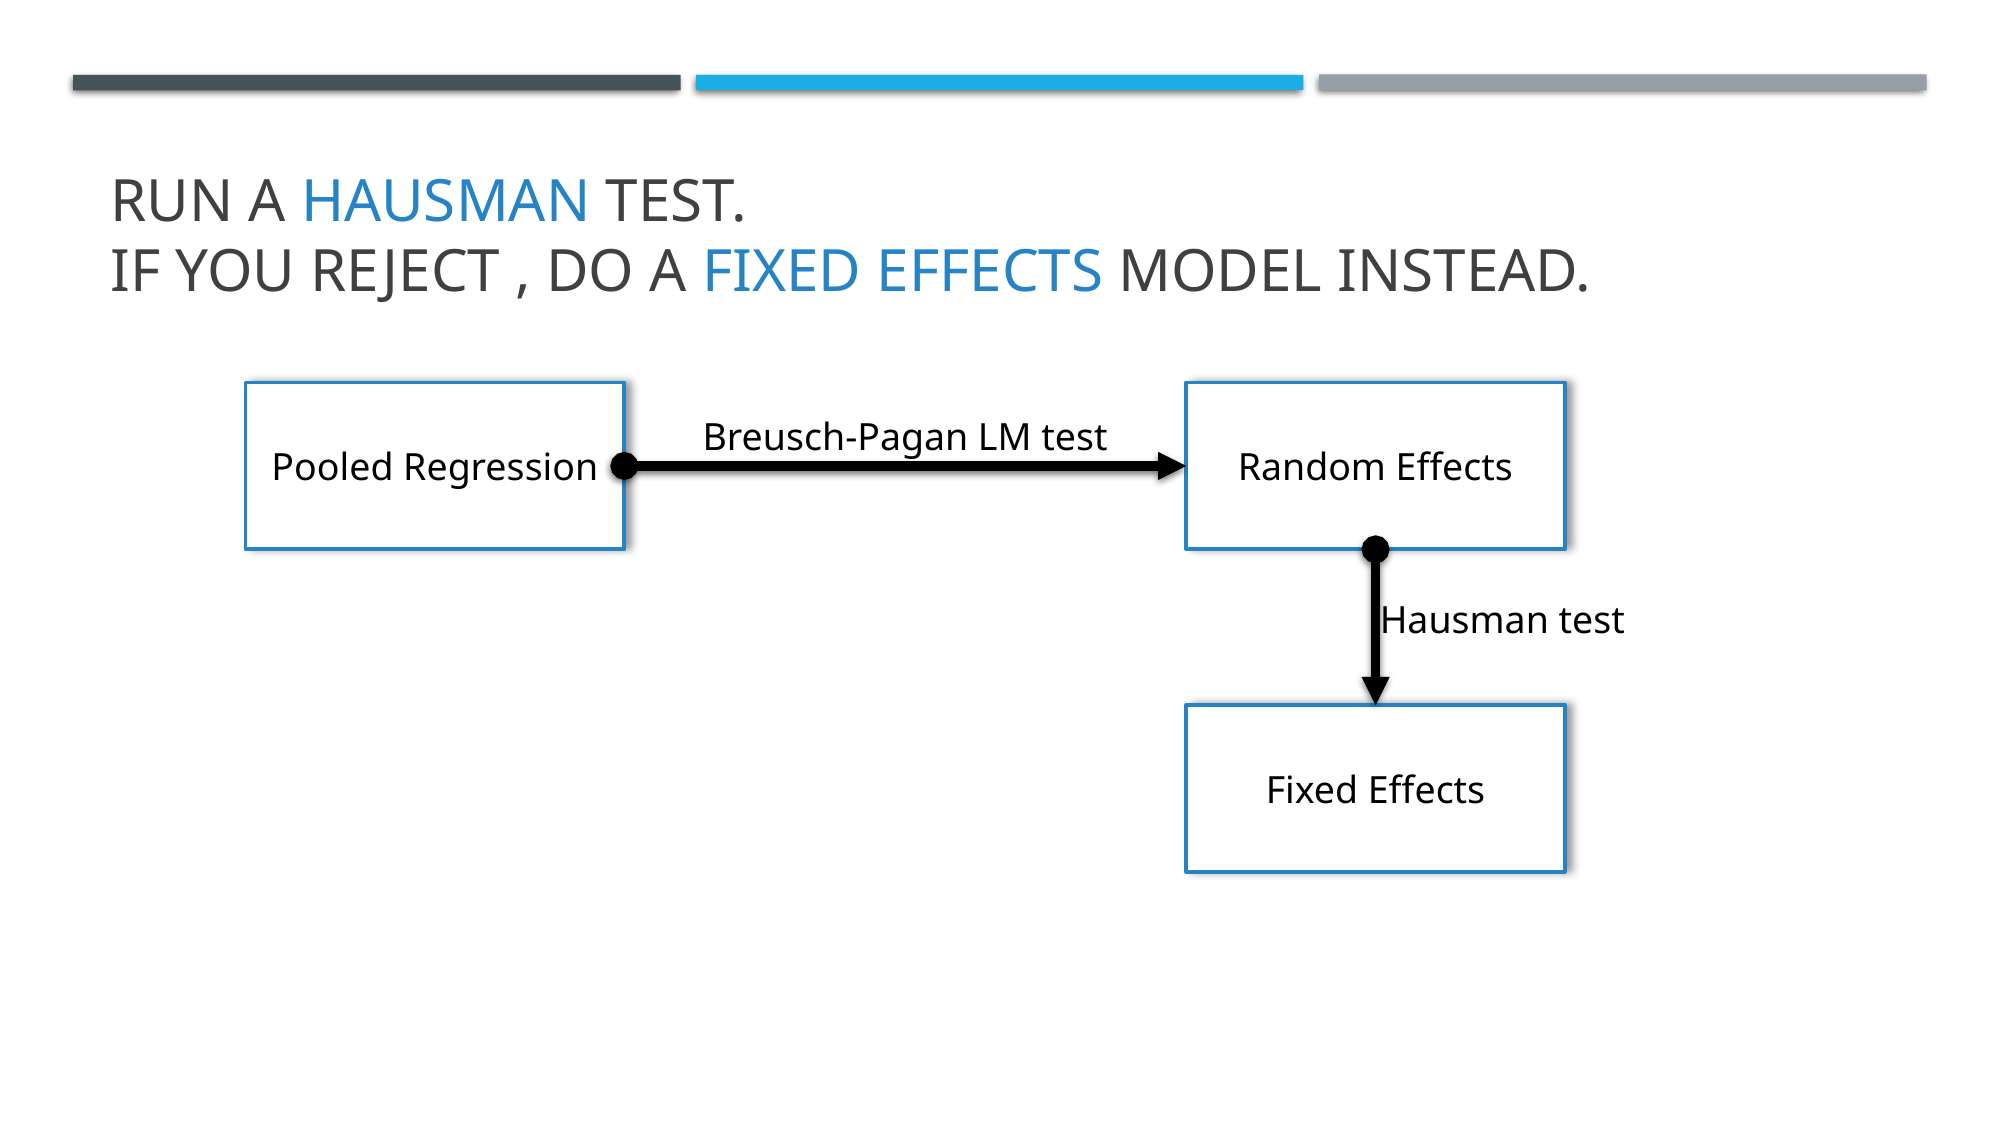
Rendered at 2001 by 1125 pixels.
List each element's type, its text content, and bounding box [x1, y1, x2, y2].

text_box Pooled Regression [244, 381, 626, 551]
text_box Hausman test [1364, 588, 1369, 649]
text_box Hausman test [1383, 588, 1640, 649]
text_box Breusch-Pagan LM test [687, 405, 1123, 463]
text_box Random Effects [1184, 381, 1567, 551]
text_box Fixed Effects [1184, 703, 1567, 874]
